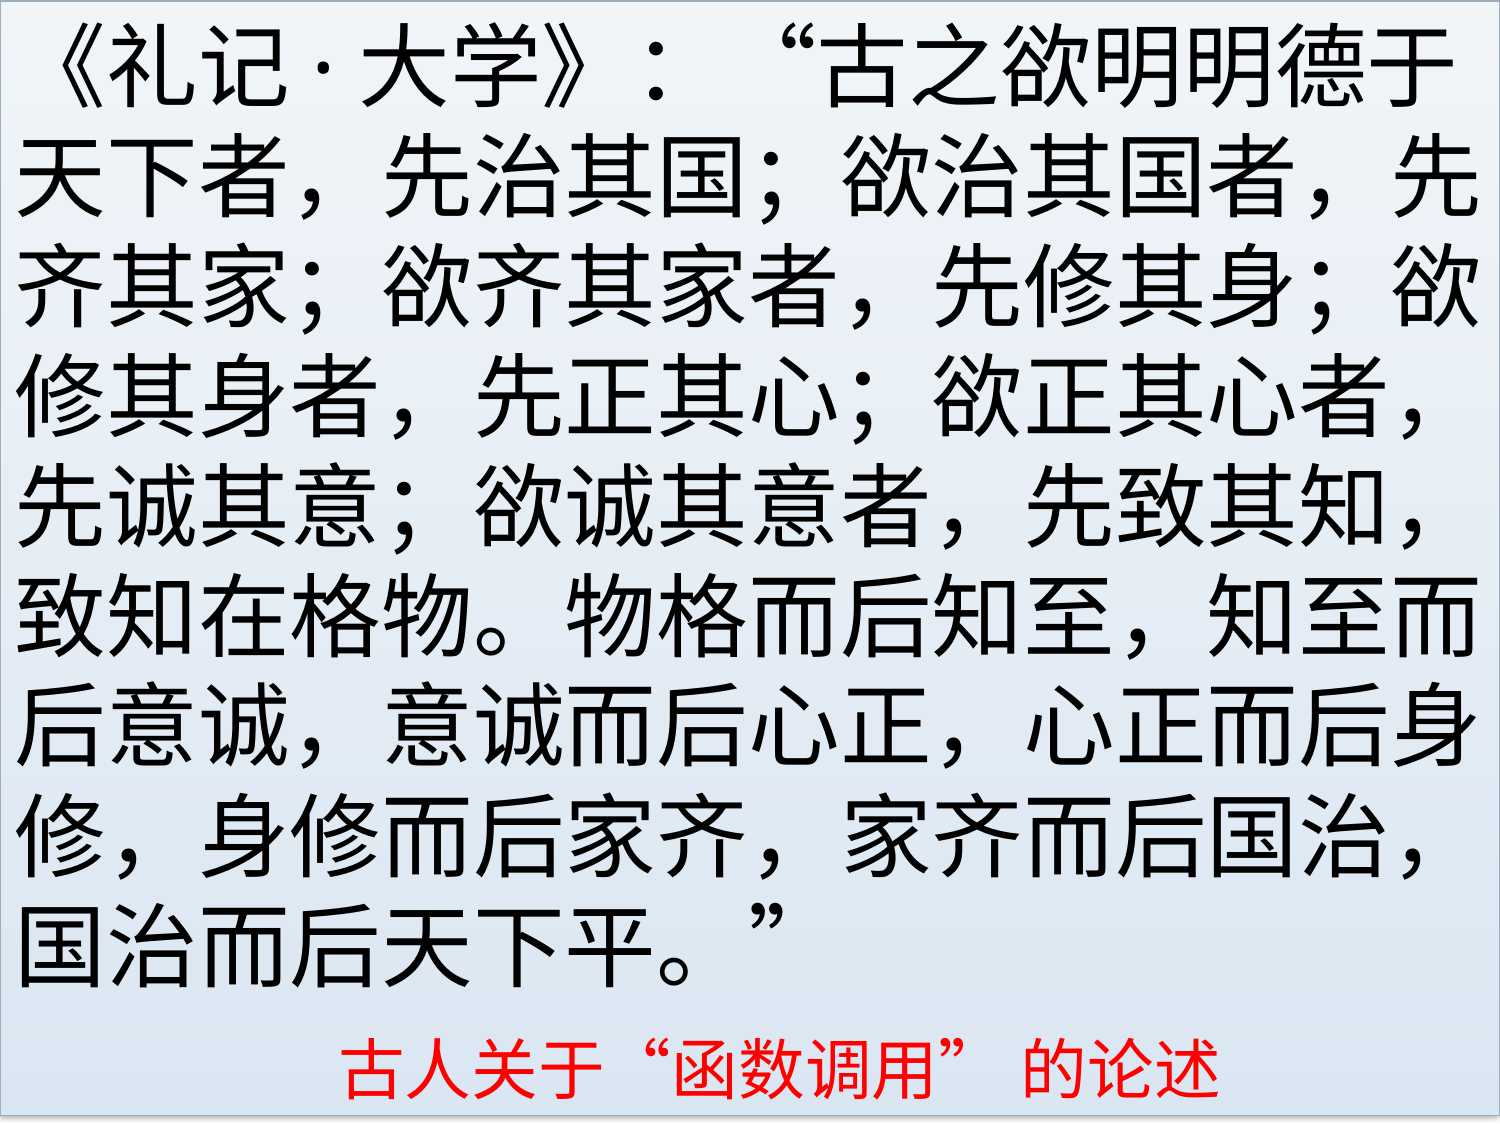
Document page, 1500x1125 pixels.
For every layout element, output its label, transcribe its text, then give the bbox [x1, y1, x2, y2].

title 古人关于“函数调用” 的论述 [277, 999, 1282, 1116]
text_box 《礼记·大学》：“古之欲明明德于天下者，先治其国；欲治其国者，先齐其家；欲齐其家者，先修其身；欲修其身者，先正其心；欲正其心者，先诚其意；欲诚其意者，先致其知，致知在格物。物格而后知至，知至而后意诚，意诚而后心正，心正而后身修，身修而后家齐，家齐而后国治，国治而后天下平。” [0, 0, 1500, 1116]
